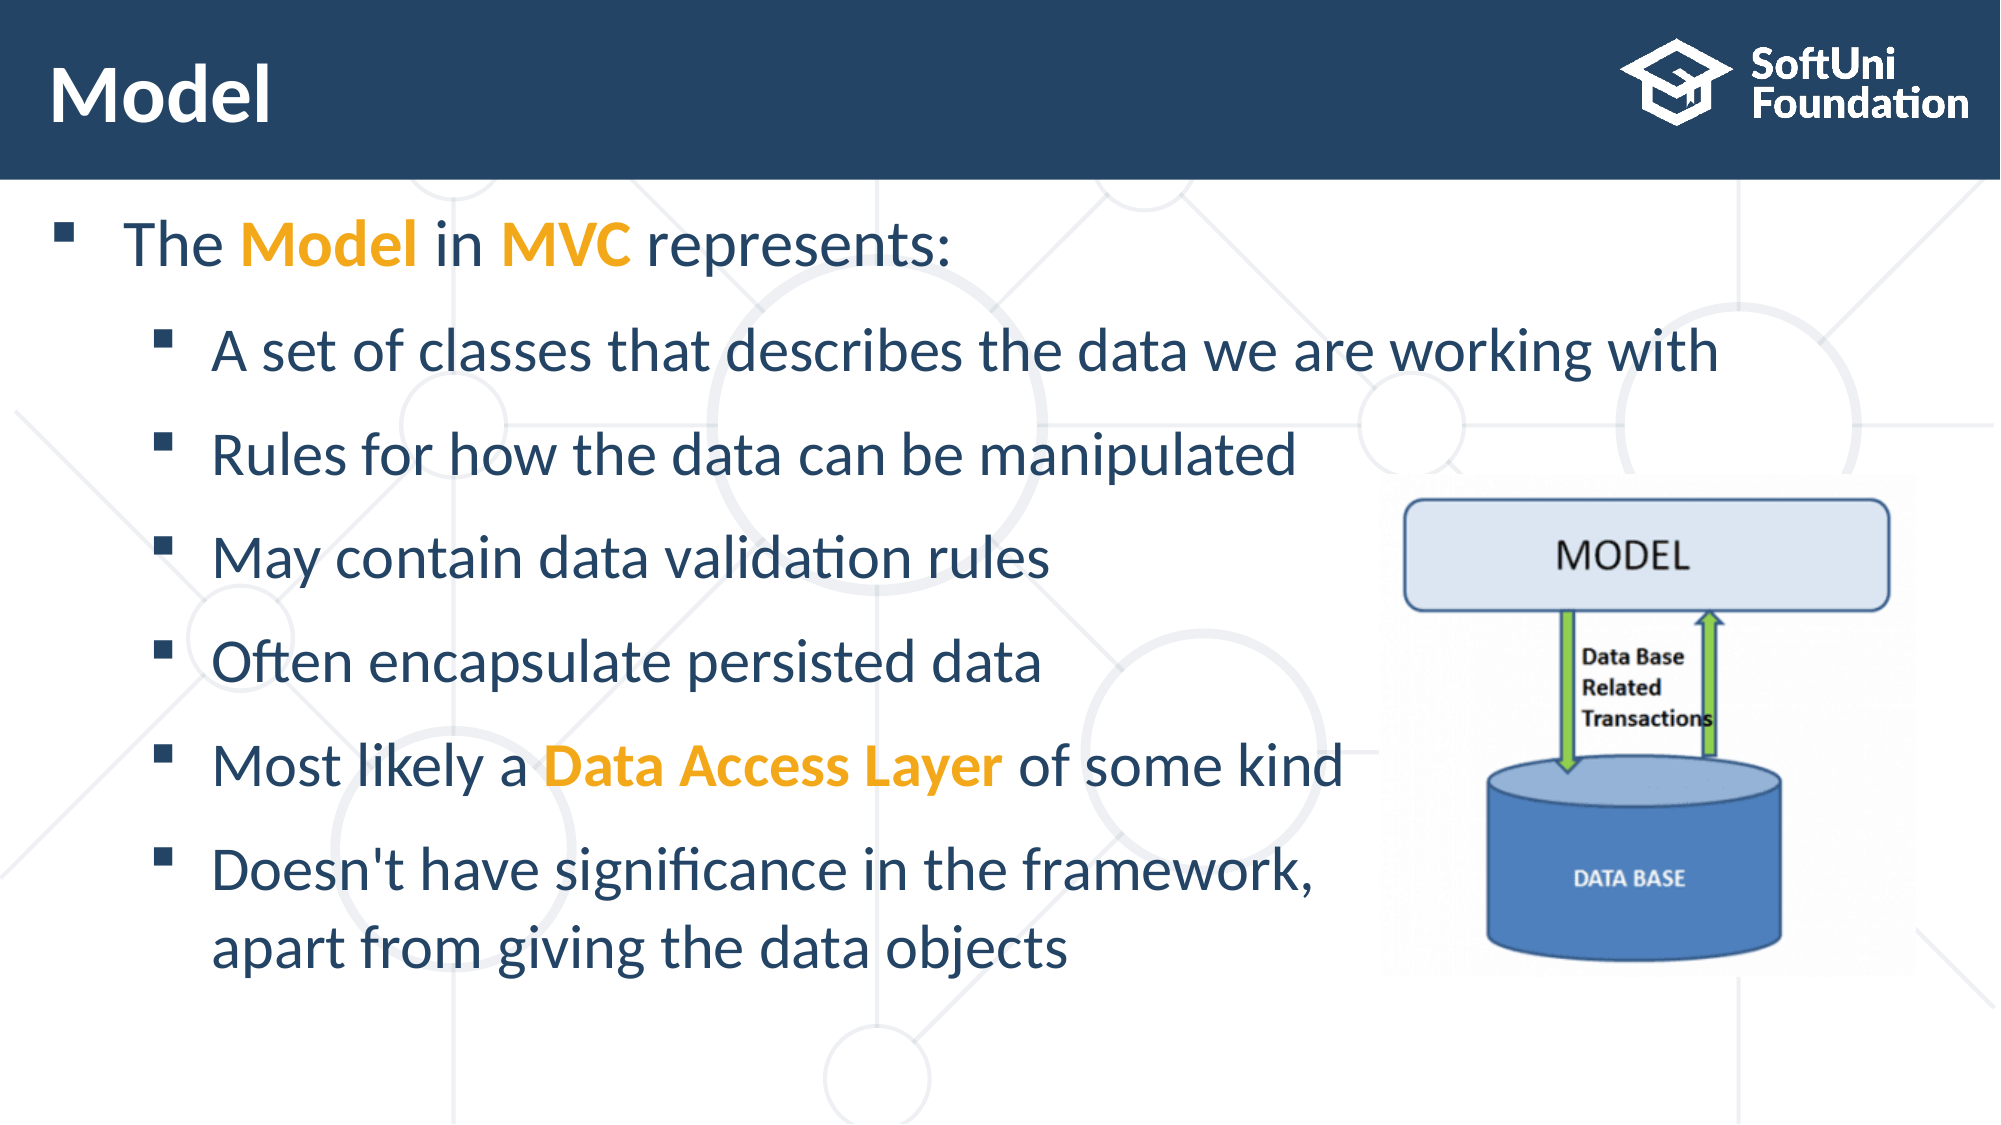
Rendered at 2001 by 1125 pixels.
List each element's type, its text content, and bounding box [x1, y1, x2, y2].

list The Model in MVC represents: A set of classes that describes the data we are working with Rules for how the data can be manipulated May contain data validation rules Often encapsulate persisted data Most likely a Data Access Layer of some kind Doesn't have significance in the framework, apart from giving the data objects [31, 190, 1968, 1125]
title Model [31, 16, 1591, 162]
picture [1378, 474, 1916, 977]
picture [1619, 38, 1968, 126]
